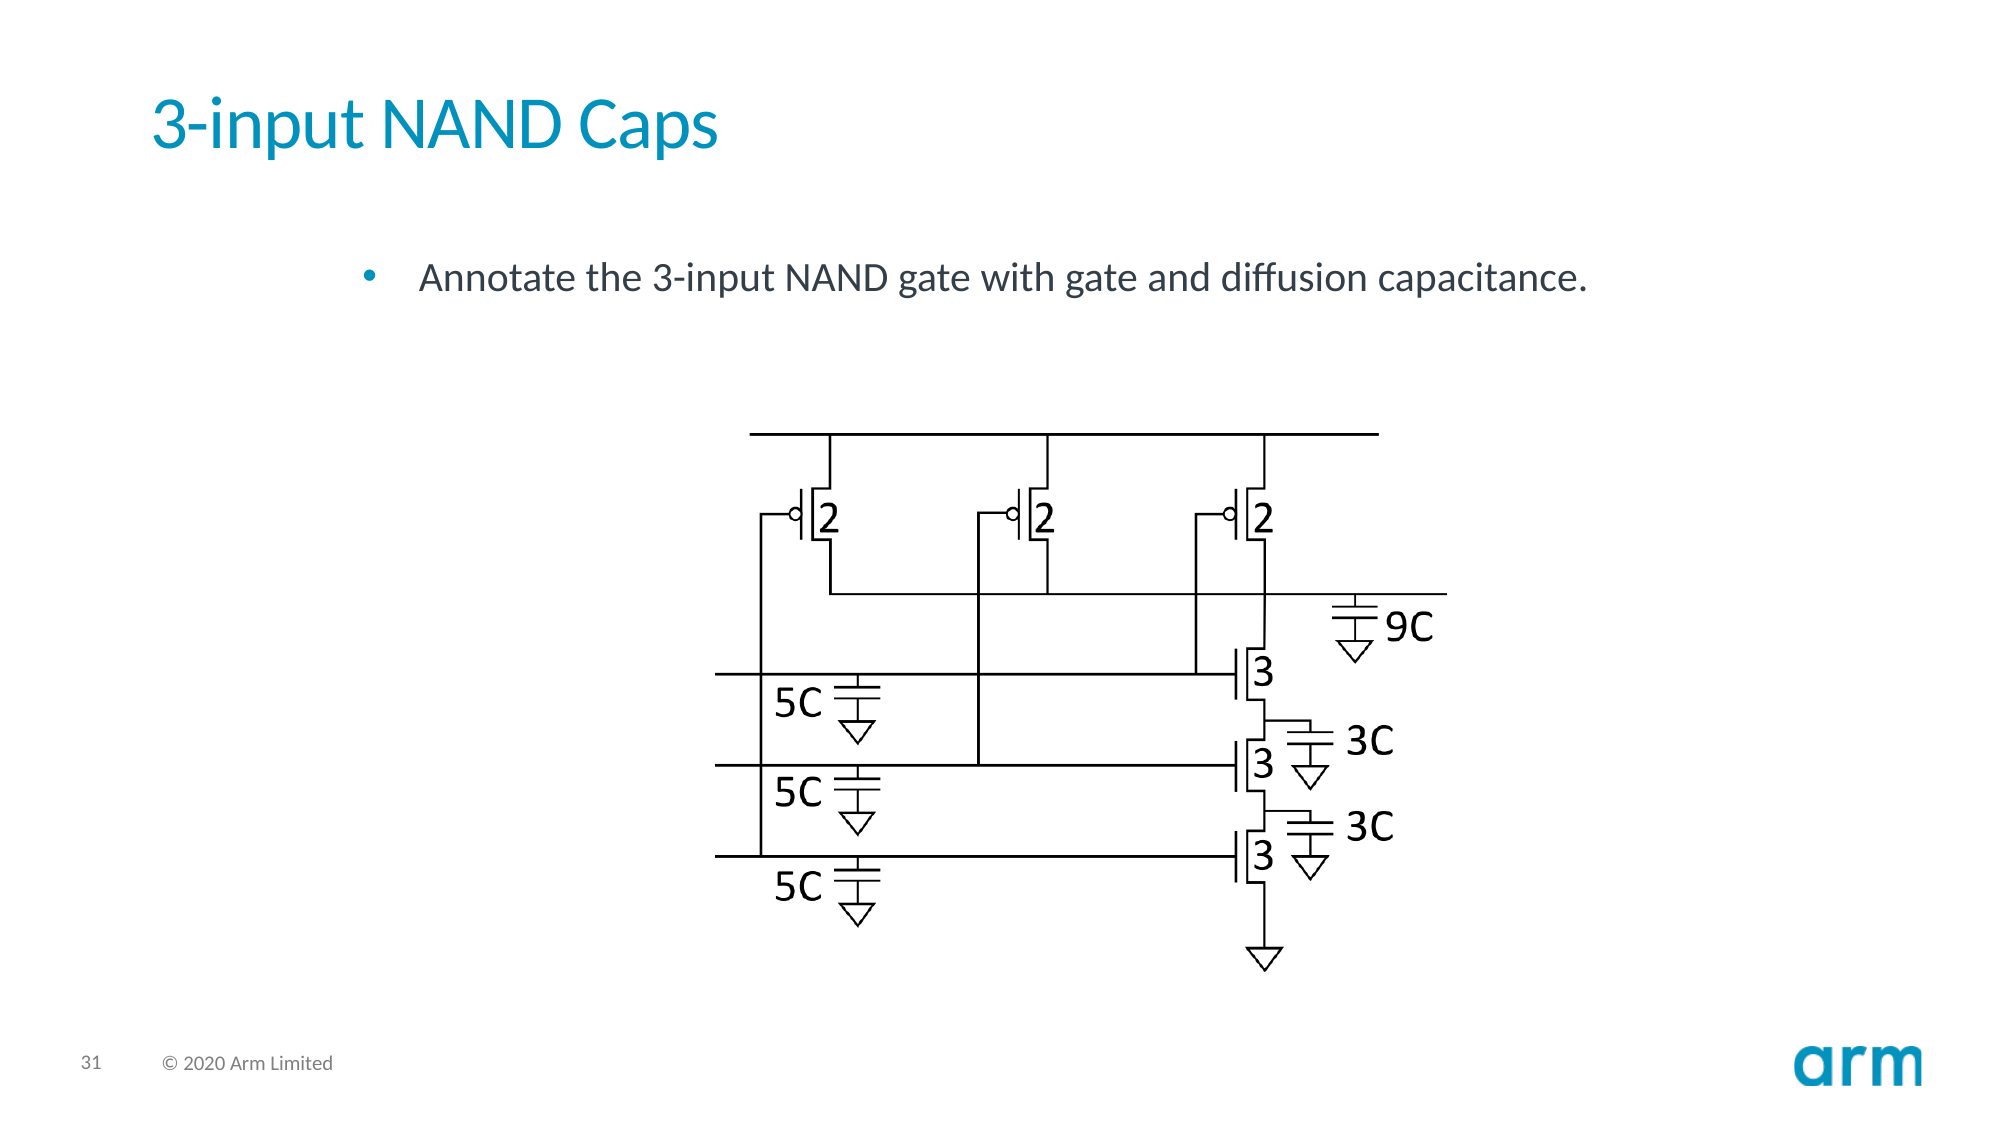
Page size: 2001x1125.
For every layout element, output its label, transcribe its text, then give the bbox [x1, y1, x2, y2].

picture [715, 433, 1447, 973]
title 3-input NAND Caps [150, 87, 1850, 200]
list Annotate the 3-input NAND gate with gate and diffusion capacitance. [362, 249, 1625, 1000]
